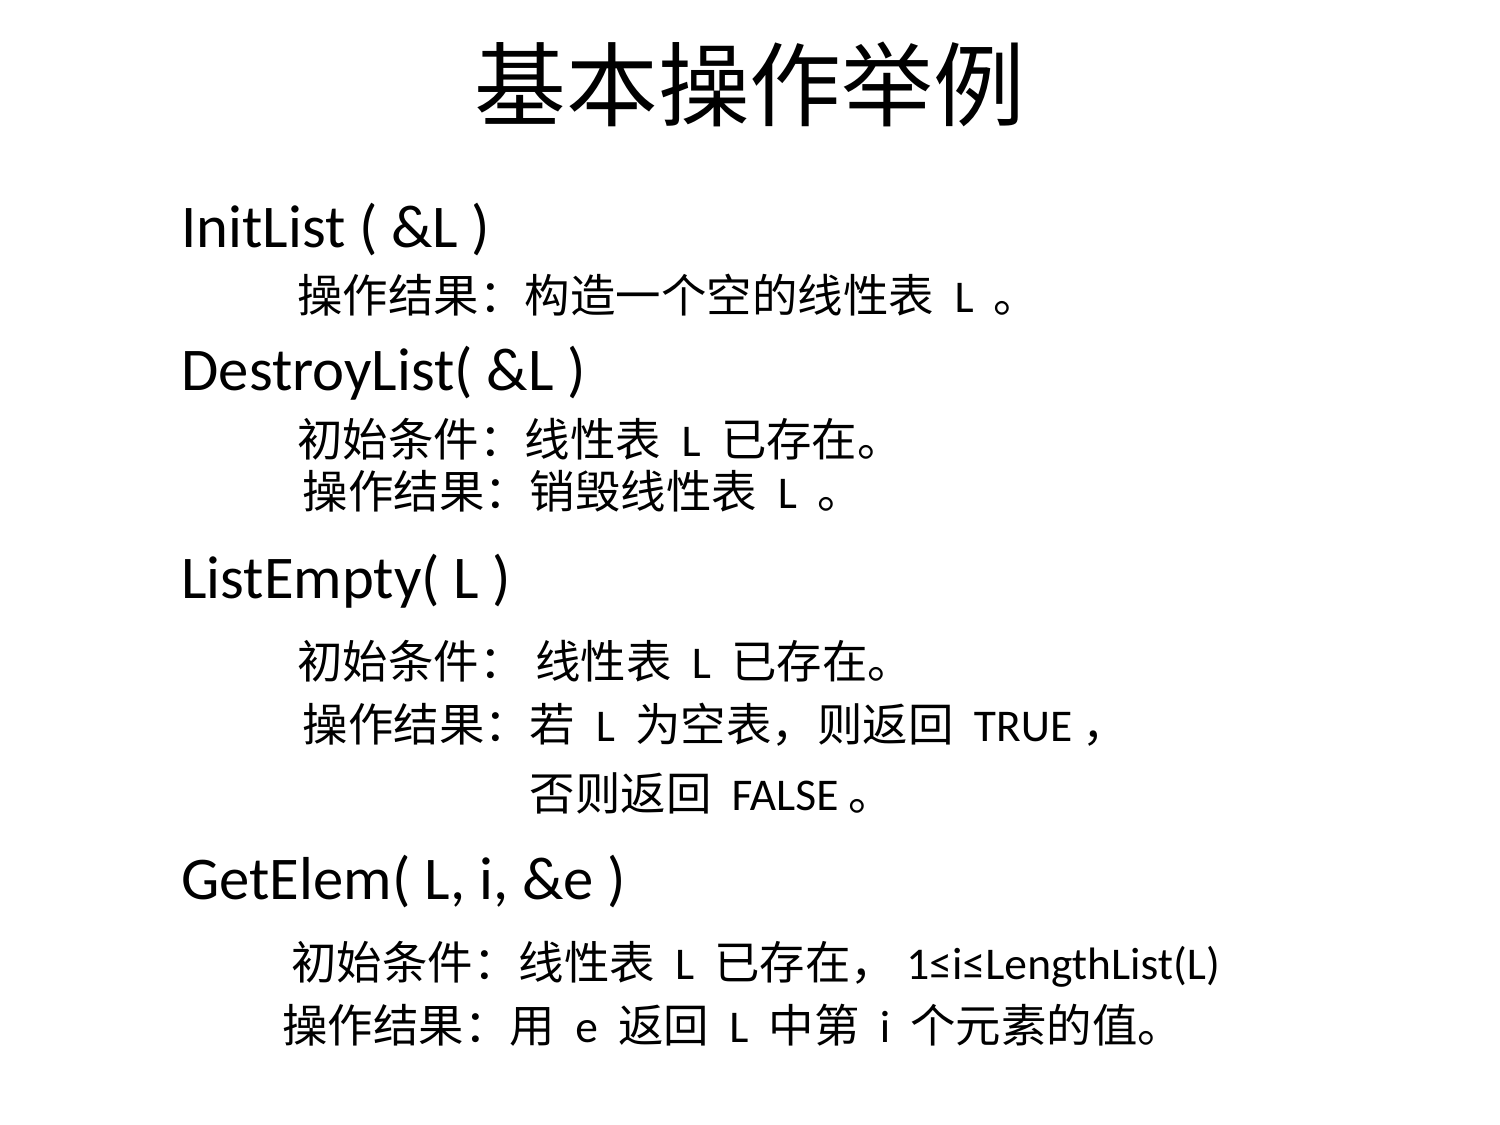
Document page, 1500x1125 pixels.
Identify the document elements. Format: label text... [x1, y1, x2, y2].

list InitList ( &L ) 操作结果：构造一个空的线性表 L 。 DestroyList( &L ) 初始条件：线性表 L 已存在。 操作结果：销毁线性表 L 。 ListEmpty( L ) 初始条件： 线性表 L 已存在。 操作结果：若 L 为空表，则返回 TRUE， 否则返回 FALSE。 GetElem( L, i, &e ) 初始条件：线性表 L 已存在，1≤i≤LengthList(L) 操作结果：用 e 返回 L 中第 i 个元素的值。 [166, 187, 1442, 1067]
title 基本操作举例 [75, 19, 1425, 147]
